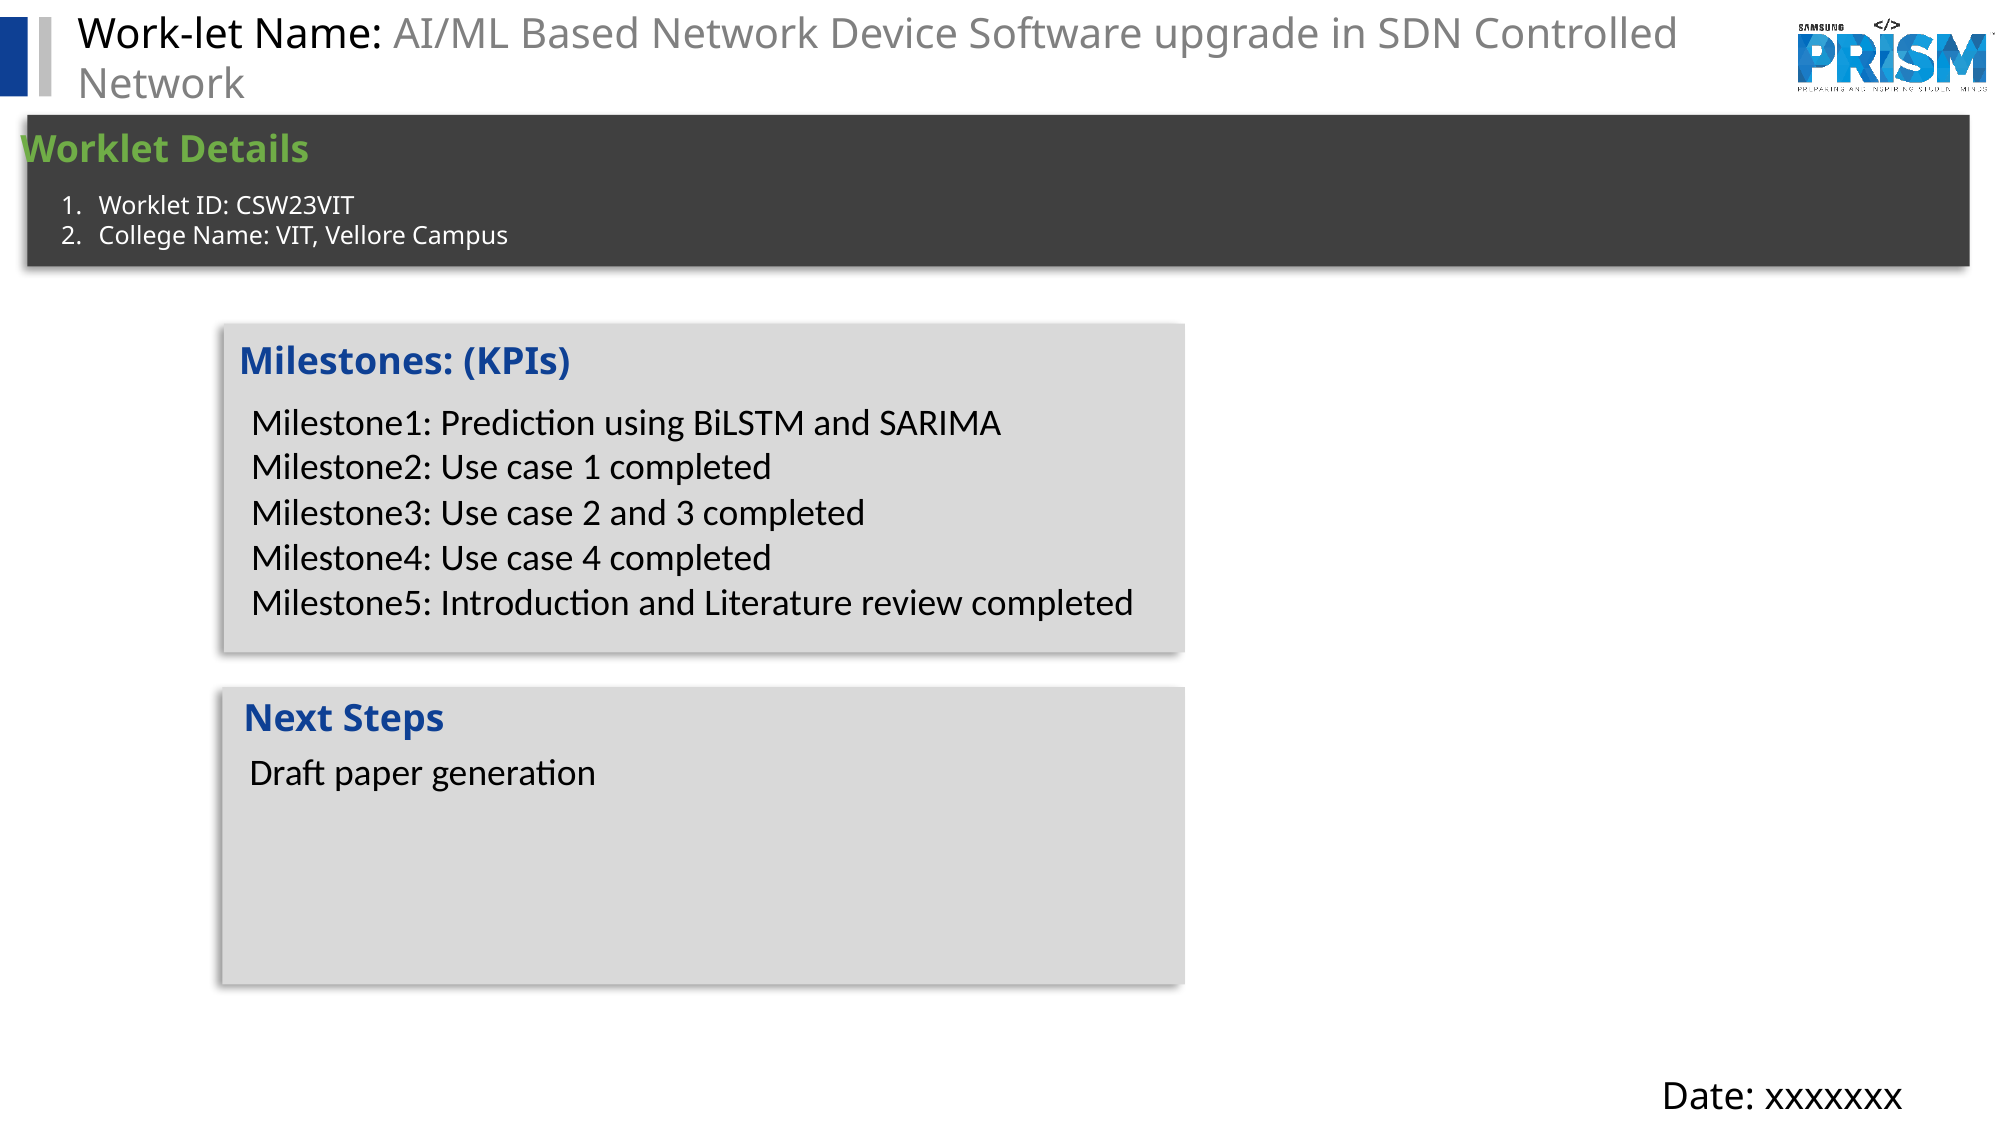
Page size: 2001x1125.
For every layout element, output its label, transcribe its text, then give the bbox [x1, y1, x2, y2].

text_box Milestone1: Prediction using BiLSTM and SARIMA Milestone2: Use case 1 completed Milestone3: Use case 2 and 3 completed Milestone4: Use case 4 completed Milestone5: Introduction and Literature review completed [236, 390, 1221, 630]
text_box Milestones: (KPIs) [223, 329, 810, 390]
text_box [223, 323, 1186, 390]
text_box Worklet Details [5, 117, 325, 178]
picture [1794, 17, 2000, 96]
text_box [221, 686, 1186, 985]
text_box Draft paper generation [234, 740, 1219, 845]
text_box Next Steps [228, 686, 1192, 792]
text_box [38, 16, 52, 97]
text_box [0, 16, 29, 97]
text_box [223, 390, 1186, 653]
text_box [26, 114, 1971, 267]
text_box Worklet ID: CSW23VIT College Name: VIT, Vellore Campus [46, 182, 730, 257]
text_box Date: xxxxxxx [1646, 1064, 2000, 1125]
text_box Work-let Name: AI/ML Based Network Device Software upgrade in SDN Controlled Network [62, 0, 1707, 164]
